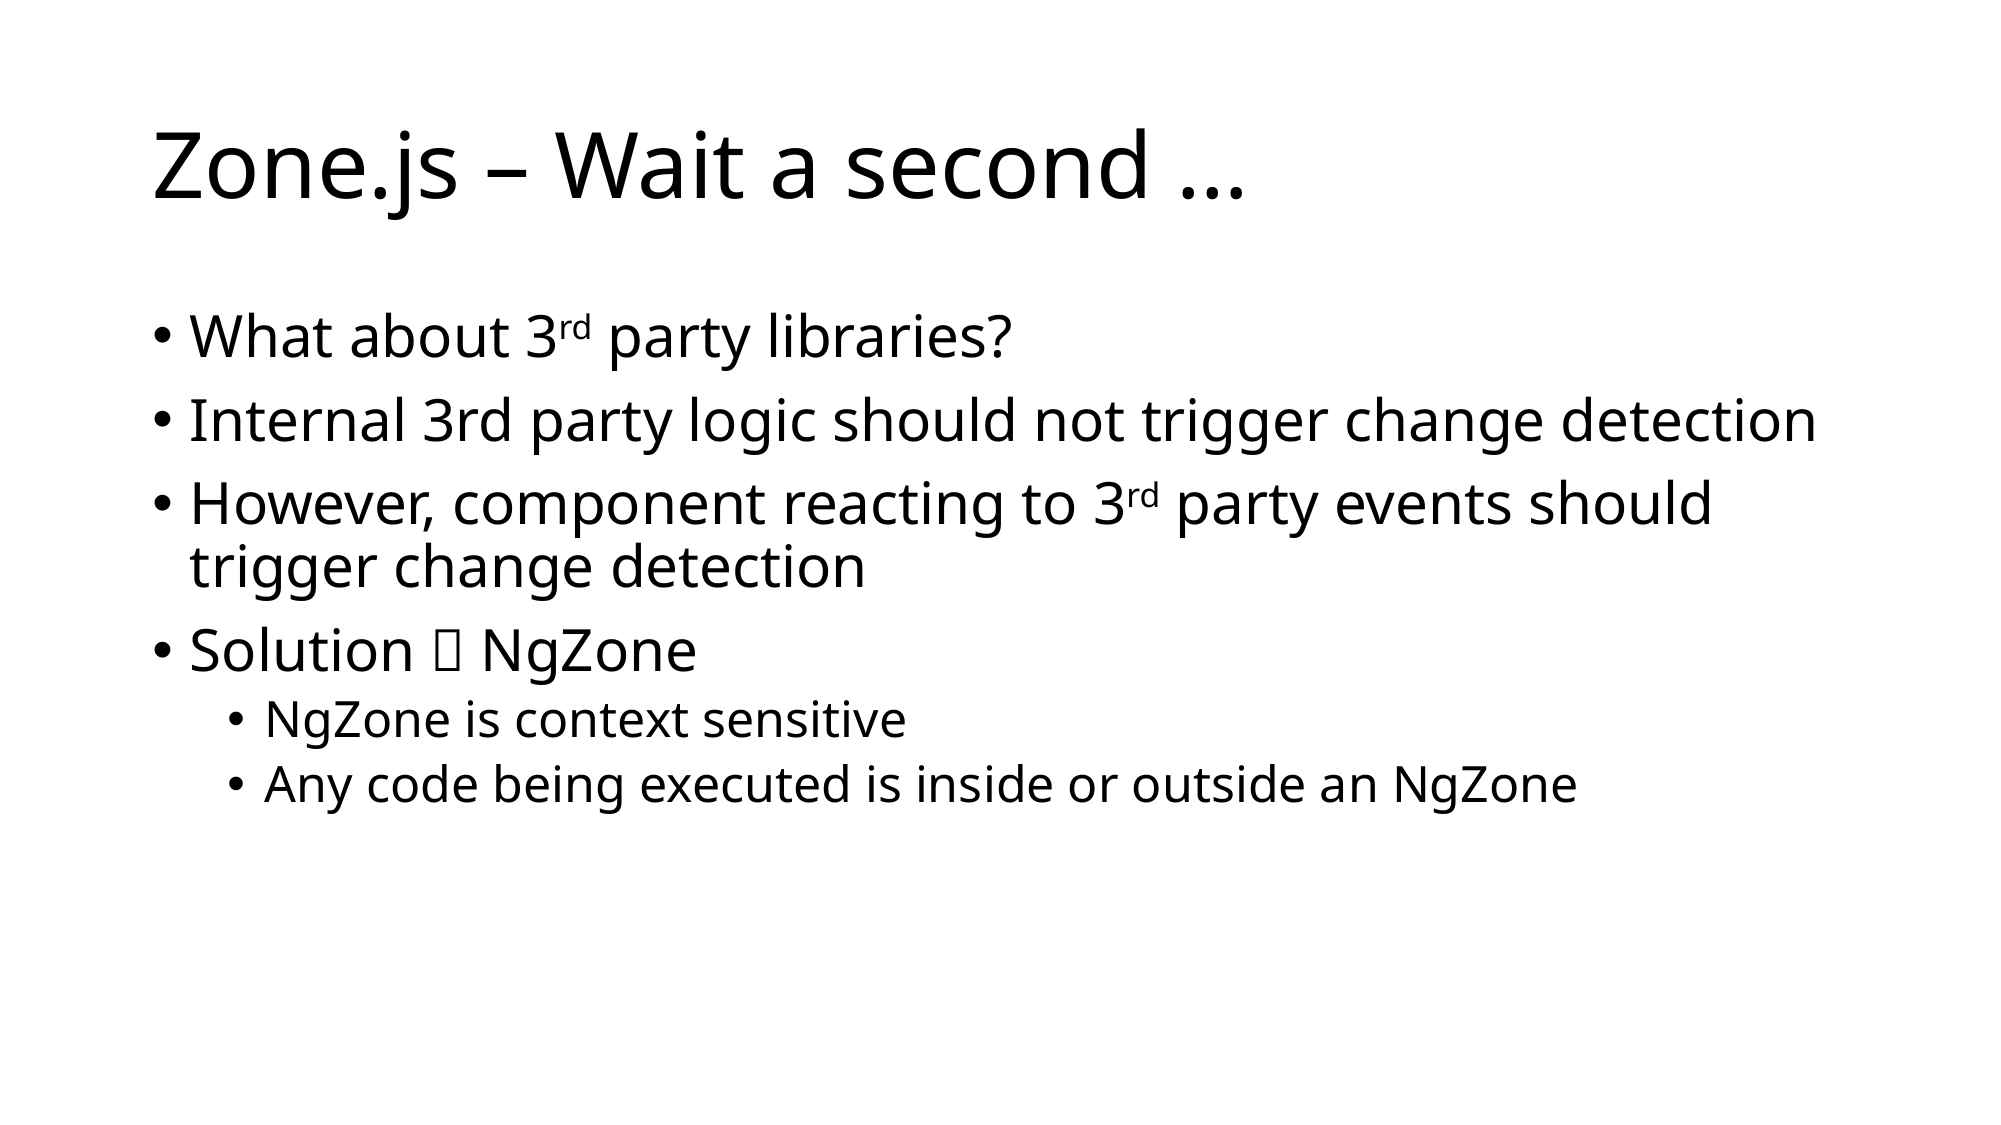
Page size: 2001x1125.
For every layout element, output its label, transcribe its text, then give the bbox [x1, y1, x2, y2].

list What about 3rd party libraries? Internal 3rd party logic should not trigger change detection However, component reacting to 3rd party events should trigger change detection Solution  NgZone NgZone is context sensitive Any code being executed is inside or outside an NgZone [137, 299, 1863, 1014]
title Zone.js – Wait a second … [137, 59, 1863, 278]
